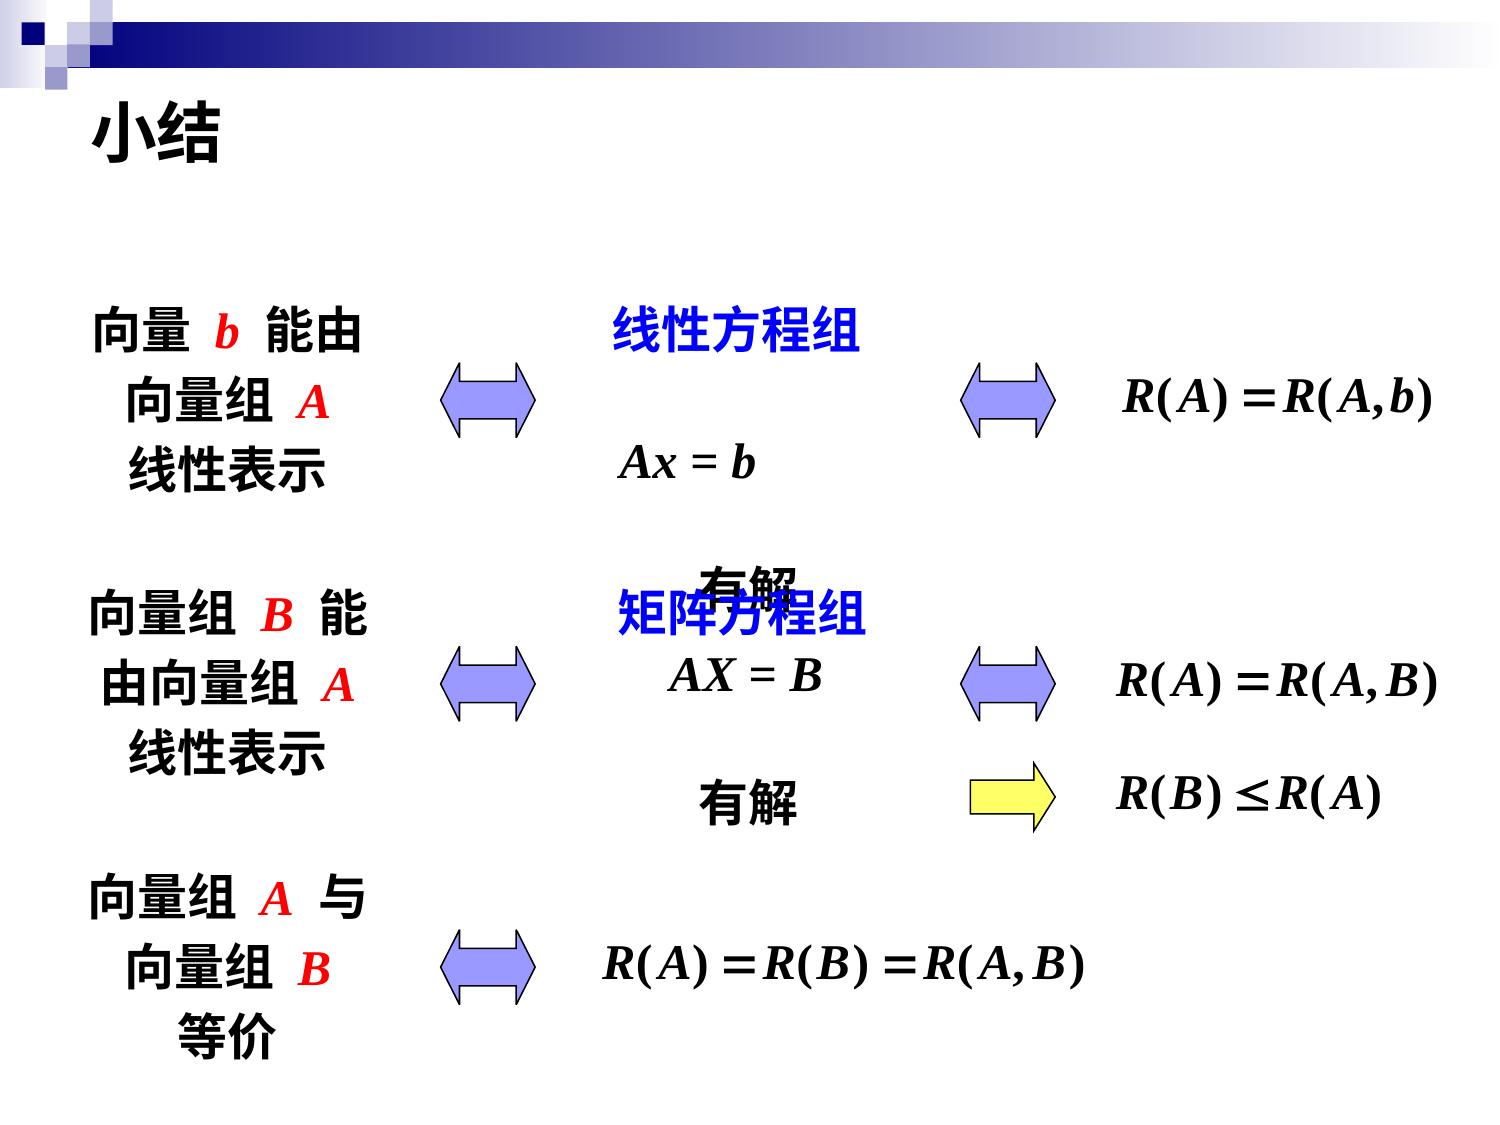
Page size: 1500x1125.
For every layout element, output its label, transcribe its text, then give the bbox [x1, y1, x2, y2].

text_box [440, 362, 536, 438]
text_box 矩阵方程组AX = B 有解 [592, 574, 904, 794]
text_box [440, 646, 536, 722]
text_box 向量 b 能由 向量组 A 线性表示 [72, 290, 384, 510]
text_box 线性方程组 Ax = b 有解 [592, 290, 904, 510]
title 小结 [75, 18, 1425, 244]
text_box [960, 362, 1056, 438]
text_box [970, 763, 1056, 831]
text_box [591, 933, 1094, 1001]
text_box 向量组 B 能 由向量组 A 线性表示 [72, 574, 384, 794]
text_box [440, 929, 536, 1005]
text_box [1105, 650, 1449, 718]
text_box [1105, 763, 1391, 831]
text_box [1111, 366, 1443, 434]
text_box 向量组 A 与 向量组 B 等价 [72, 857, 384, 1077]
text_box [960, 646, 1056, 722]
